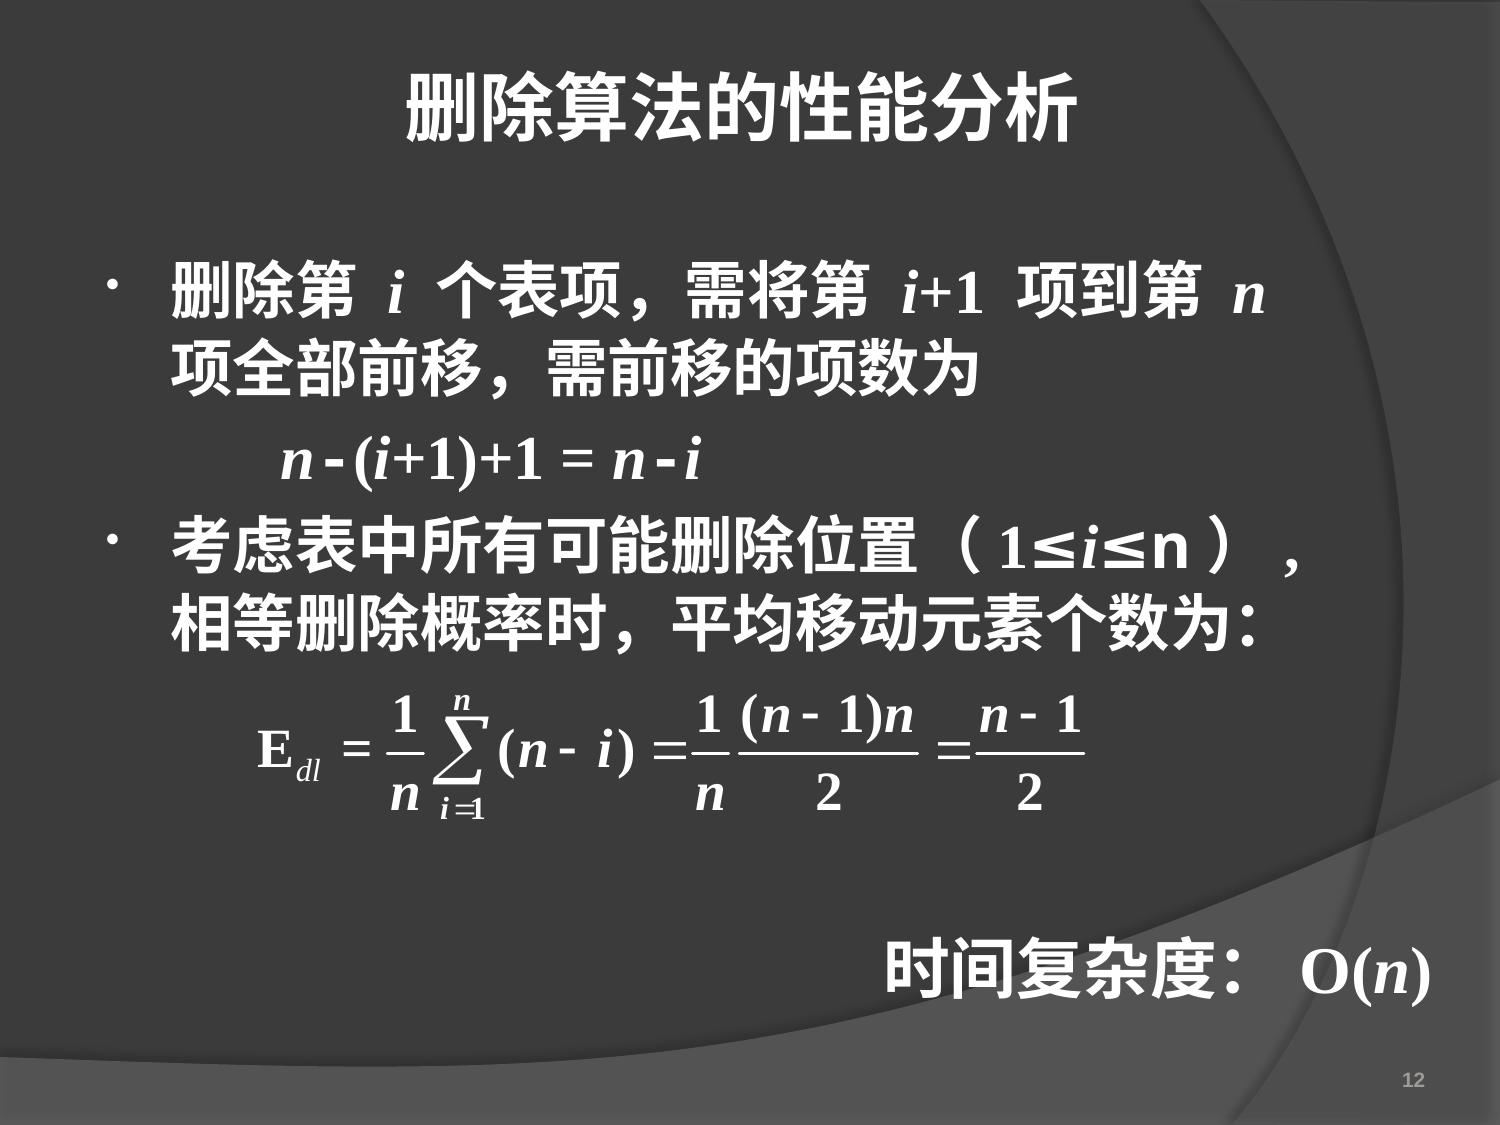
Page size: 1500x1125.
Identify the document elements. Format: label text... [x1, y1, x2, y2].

slide_number 12 [1074, 1017, 1425, 1093]
title 删除算法的性能分析 [66, 34, 1417, 176]
list 删除第 i 个表项，需将第 i+1 项到第 n 项全部前移，需前移的项数为 n-(i+1)+1 = n-i 考虑表中所有可能删除位置（1≤i≤n）,相等删除概率时，平均移动元素个数为： [86, 239, 1363, 693]
text_box 时间复杂度：O(n) [868, 919, 1448, 1014]
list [249, 674, 1096, 832]
